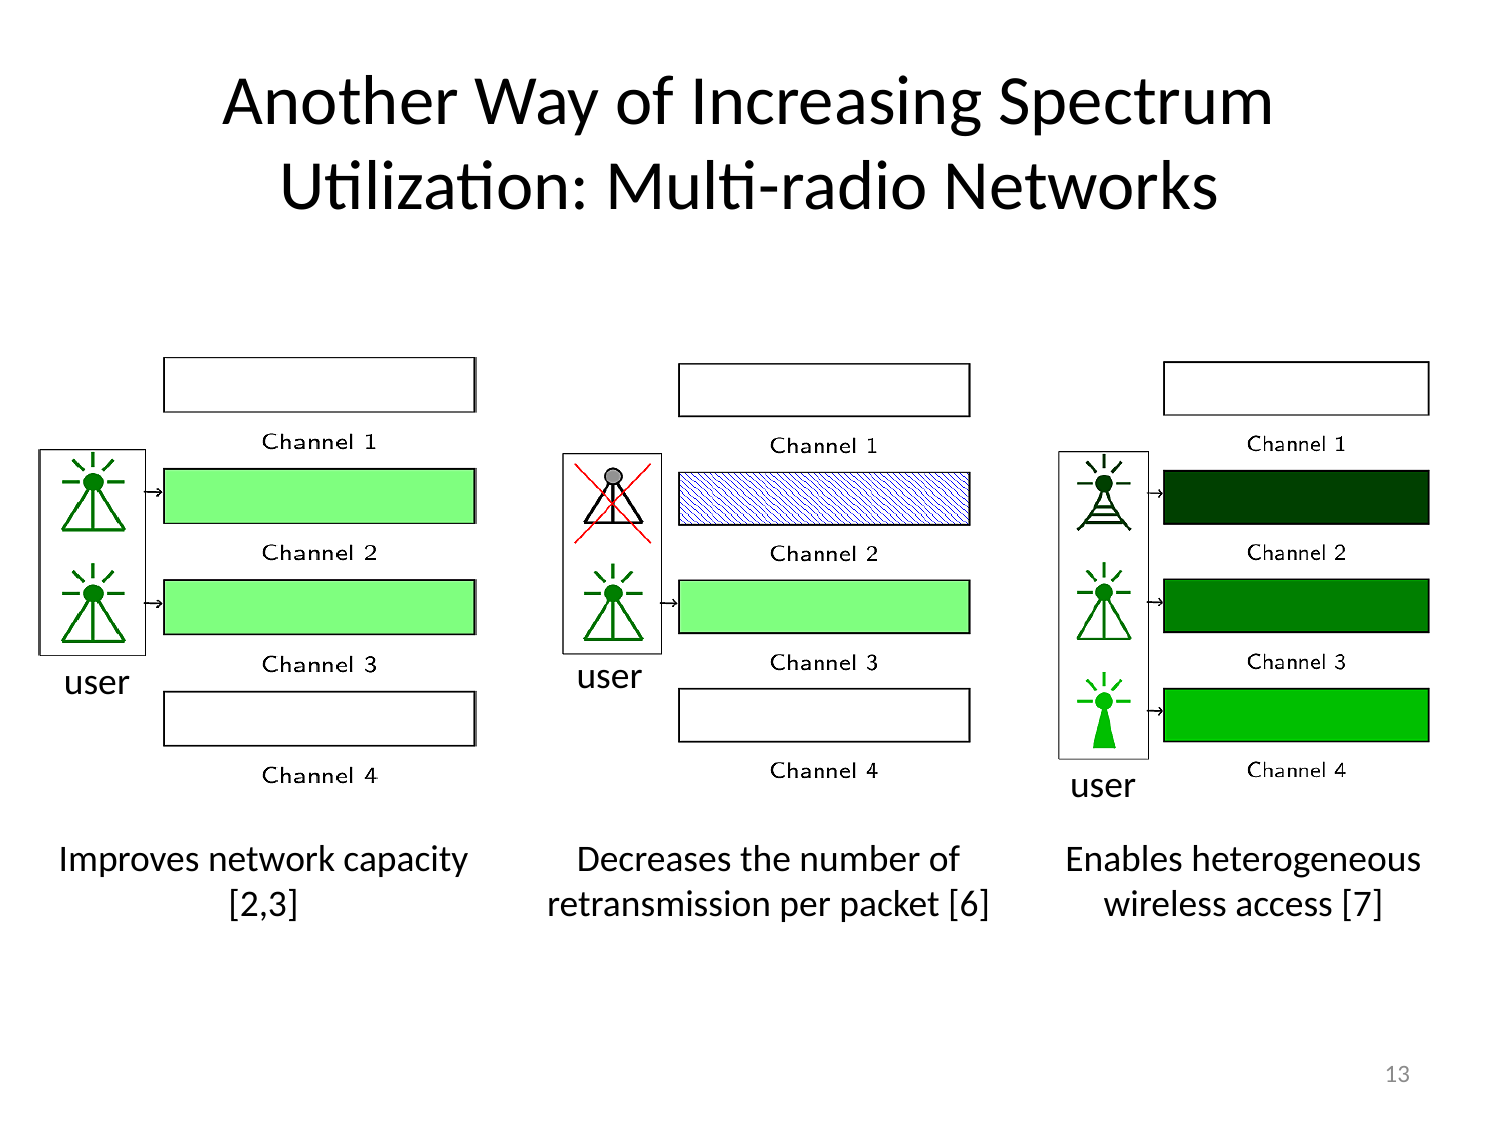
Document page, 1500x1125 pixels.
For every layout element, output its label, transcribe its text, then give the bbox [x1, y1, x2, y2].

text_box Decreases the number of retransmission per packet [6] [525, 846, 999, 932]
title Another Way of Increasing Spectrum Utilization: Multi-radio Networks [75, 45, 1425, 233]
text_box Enables heterogeneous wireless access [7] [999, 826, 1488, 932]
slide_number 13 [1074, 1042, 1425, 1103]
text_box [1002, 329, 1477, 837]
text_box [524, 331, 998, 837]
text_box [0, 324, 545, 844]
text_box Improves network capacity [2,3] [27, 853, 500, 932]
